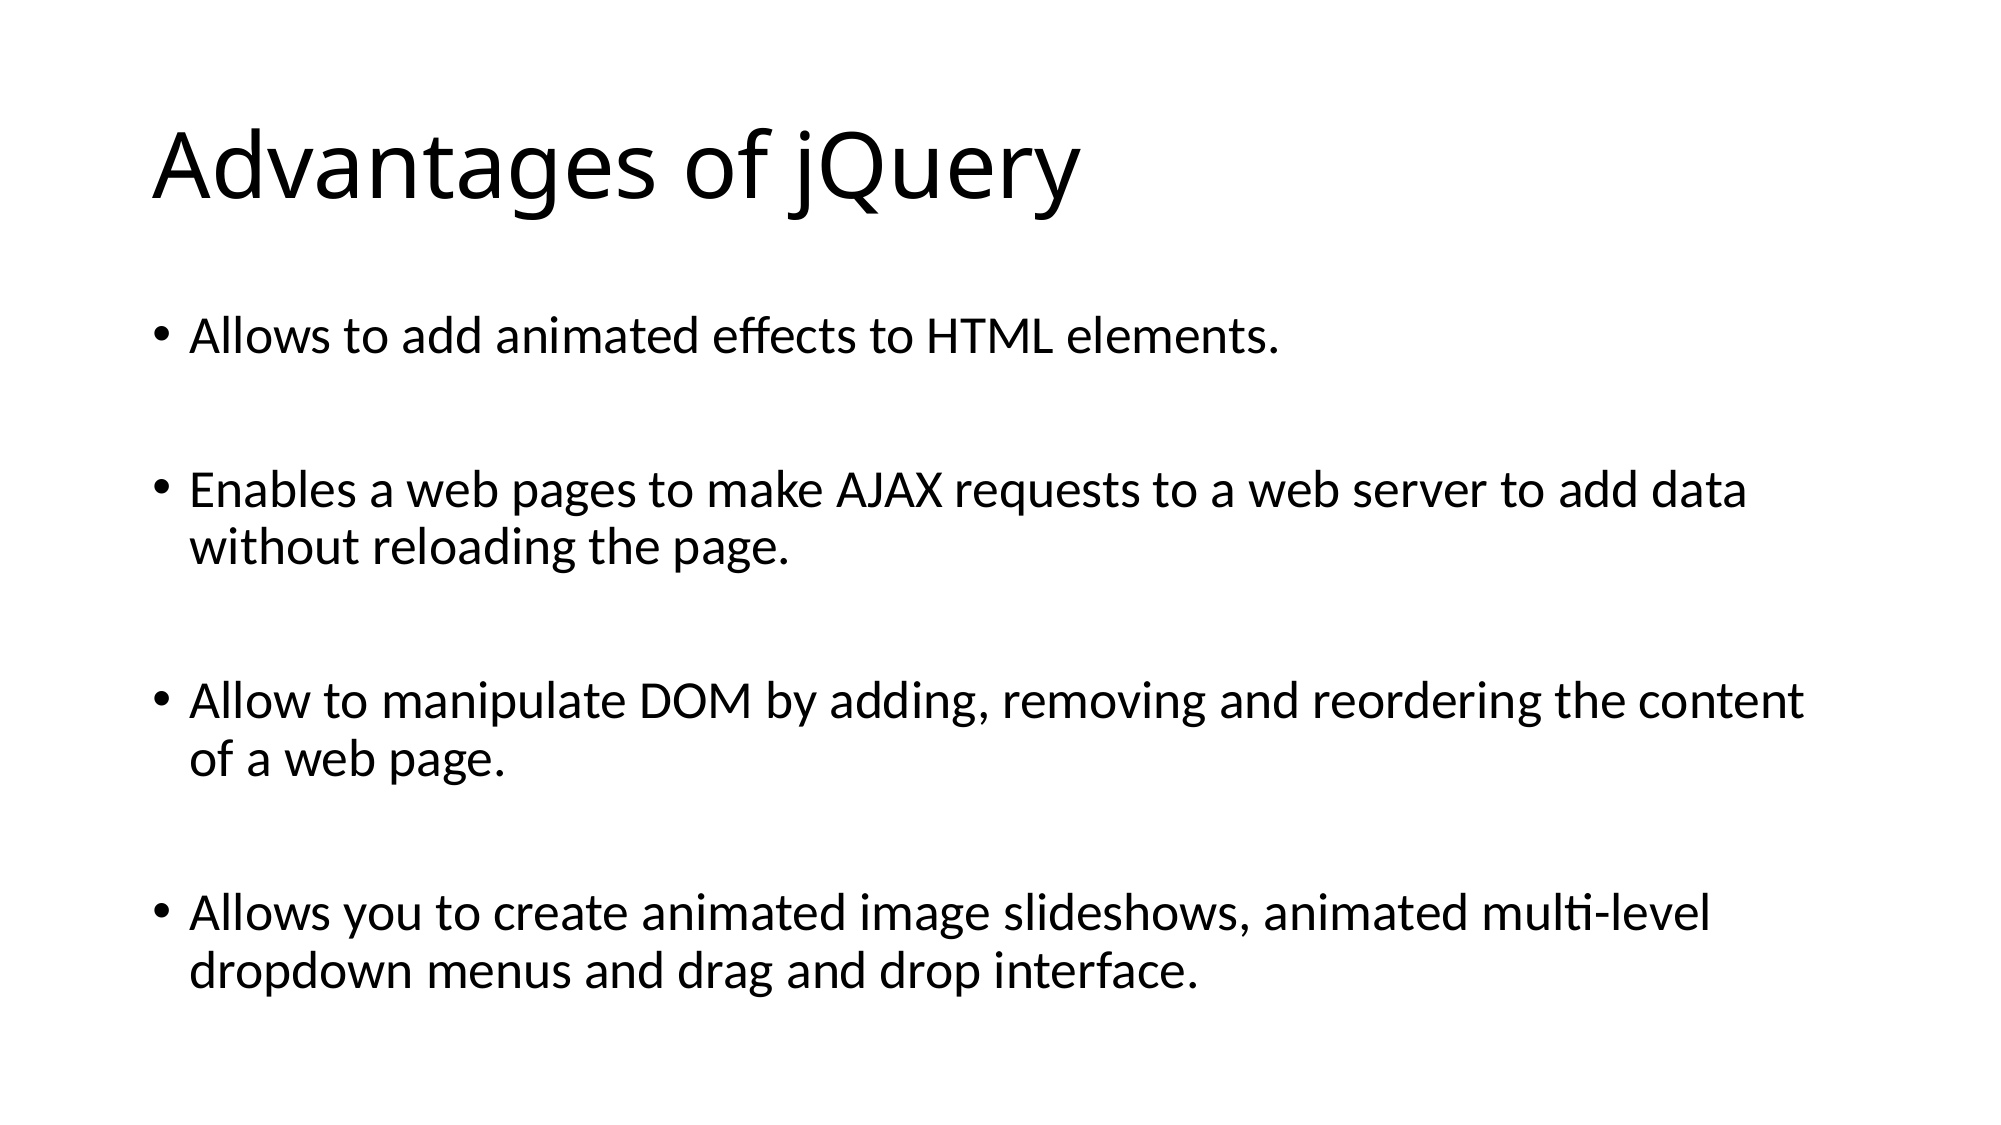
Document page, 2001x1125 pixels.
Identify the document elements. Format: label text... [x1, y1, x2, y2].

list Allows to add animated effects to HTML elements. Enables a web pages to make AJAX requests to a web server to add data without reloading the page. Allow to manipulate DOM by adding, removing and reordering the content of a web page. Allows you to create animated image slideshows, animated multi-level dropdown menus and drag and drop interface. [137, 299, 1863, 1014]
title Advantages of jQuery [137, 59, 1863, 278]
